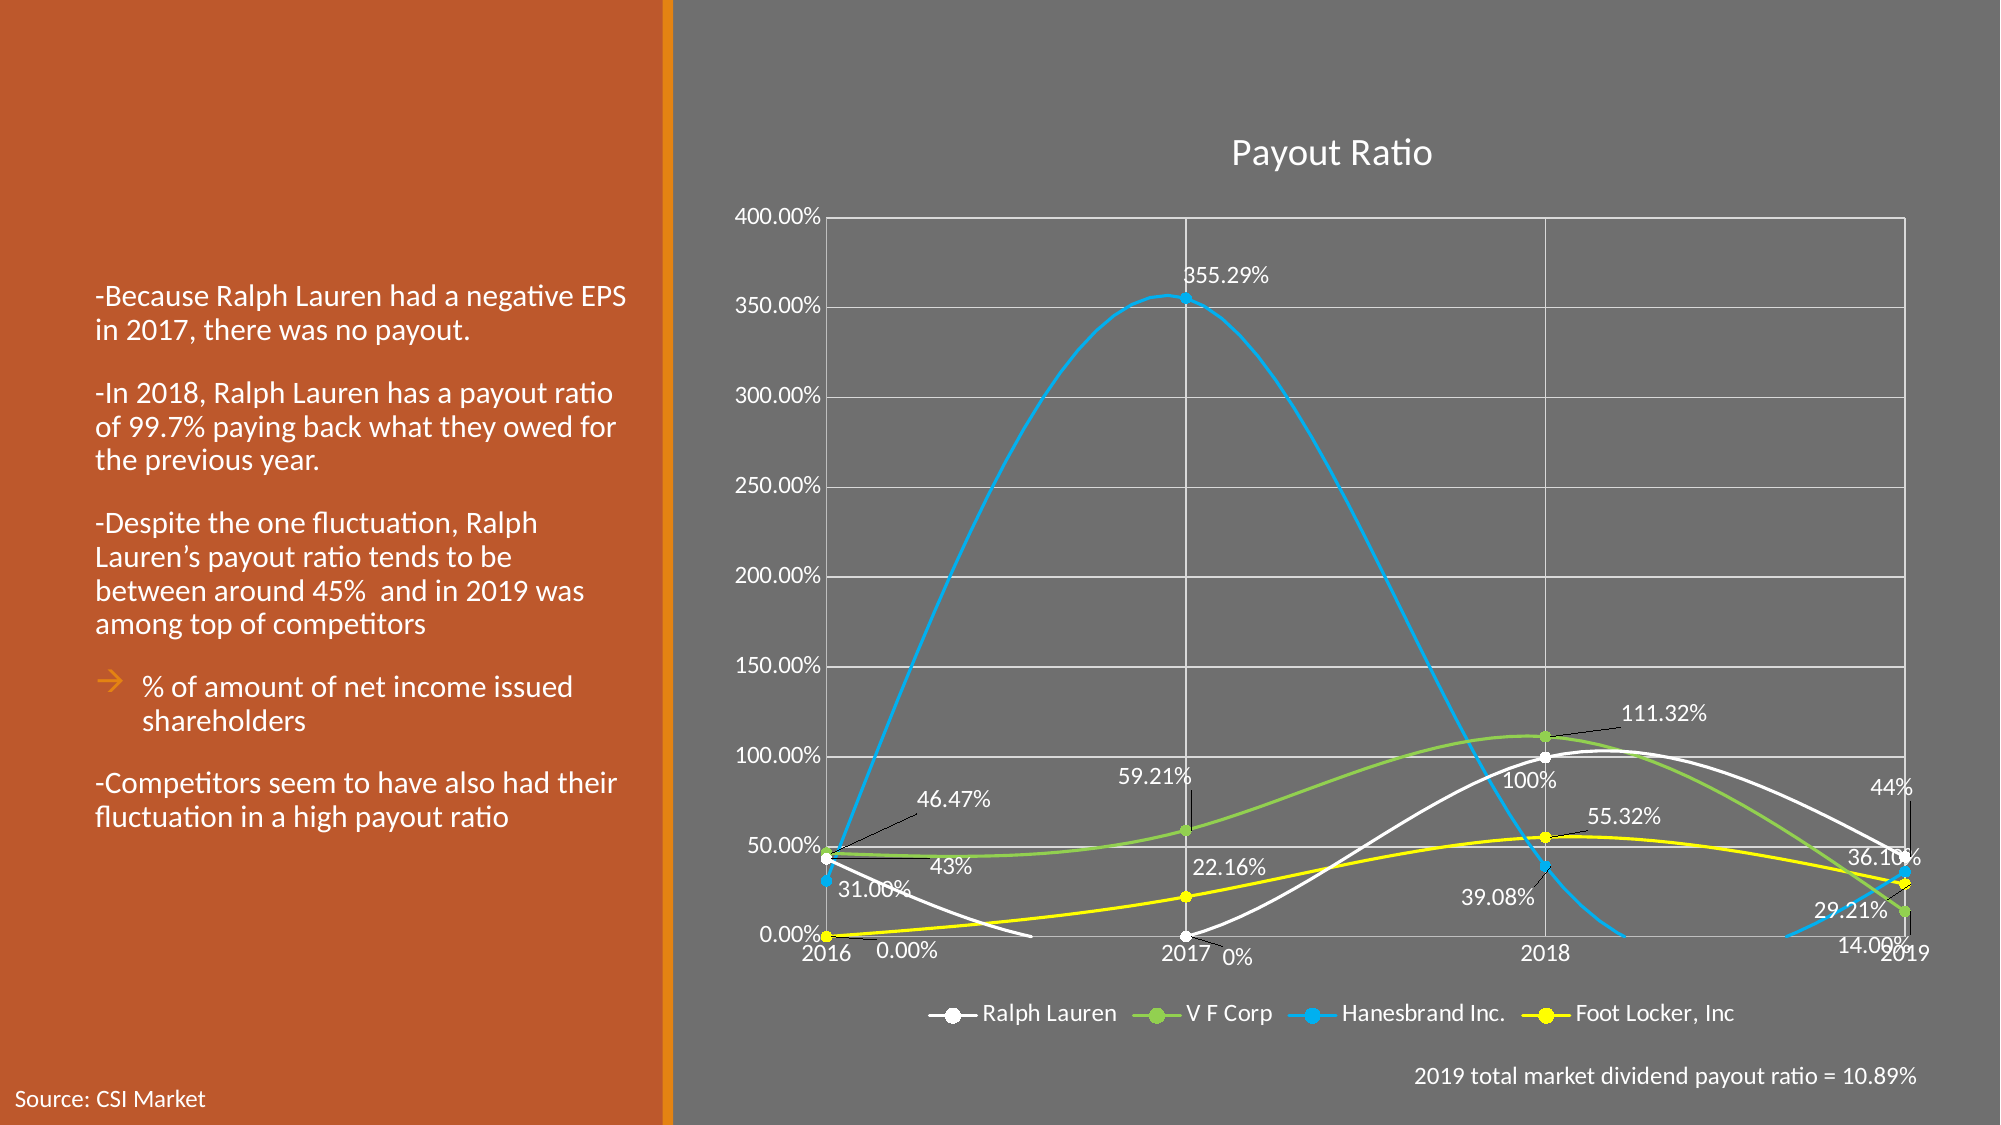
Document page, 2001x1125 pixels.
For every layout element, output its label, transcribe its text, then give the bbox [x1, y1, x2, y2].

list -Because Ralph Lauren had a negative EPS in 2017, there was no payout. -In 2018, Ralph Lauren has a payout ratio of 99.7% paying back what they owed for the previous year. -Despite the one fluctuation, Ralph Lauren’s payout ratio tends to be between around 45% and in 2019 was among top of competitors % of amount of net income issued shareholders -Competitors seem to have also had their fluctuation in a high payout ratio [80, 272, 645, 1035]
chart [709, 96, 1956, 1035]
text_box Source: CSI Market [0, 1074, 426, 1120]
text_box 2019 total market dividend payout ratio = 10.89% [1399, 1052, 1955, 1097]
